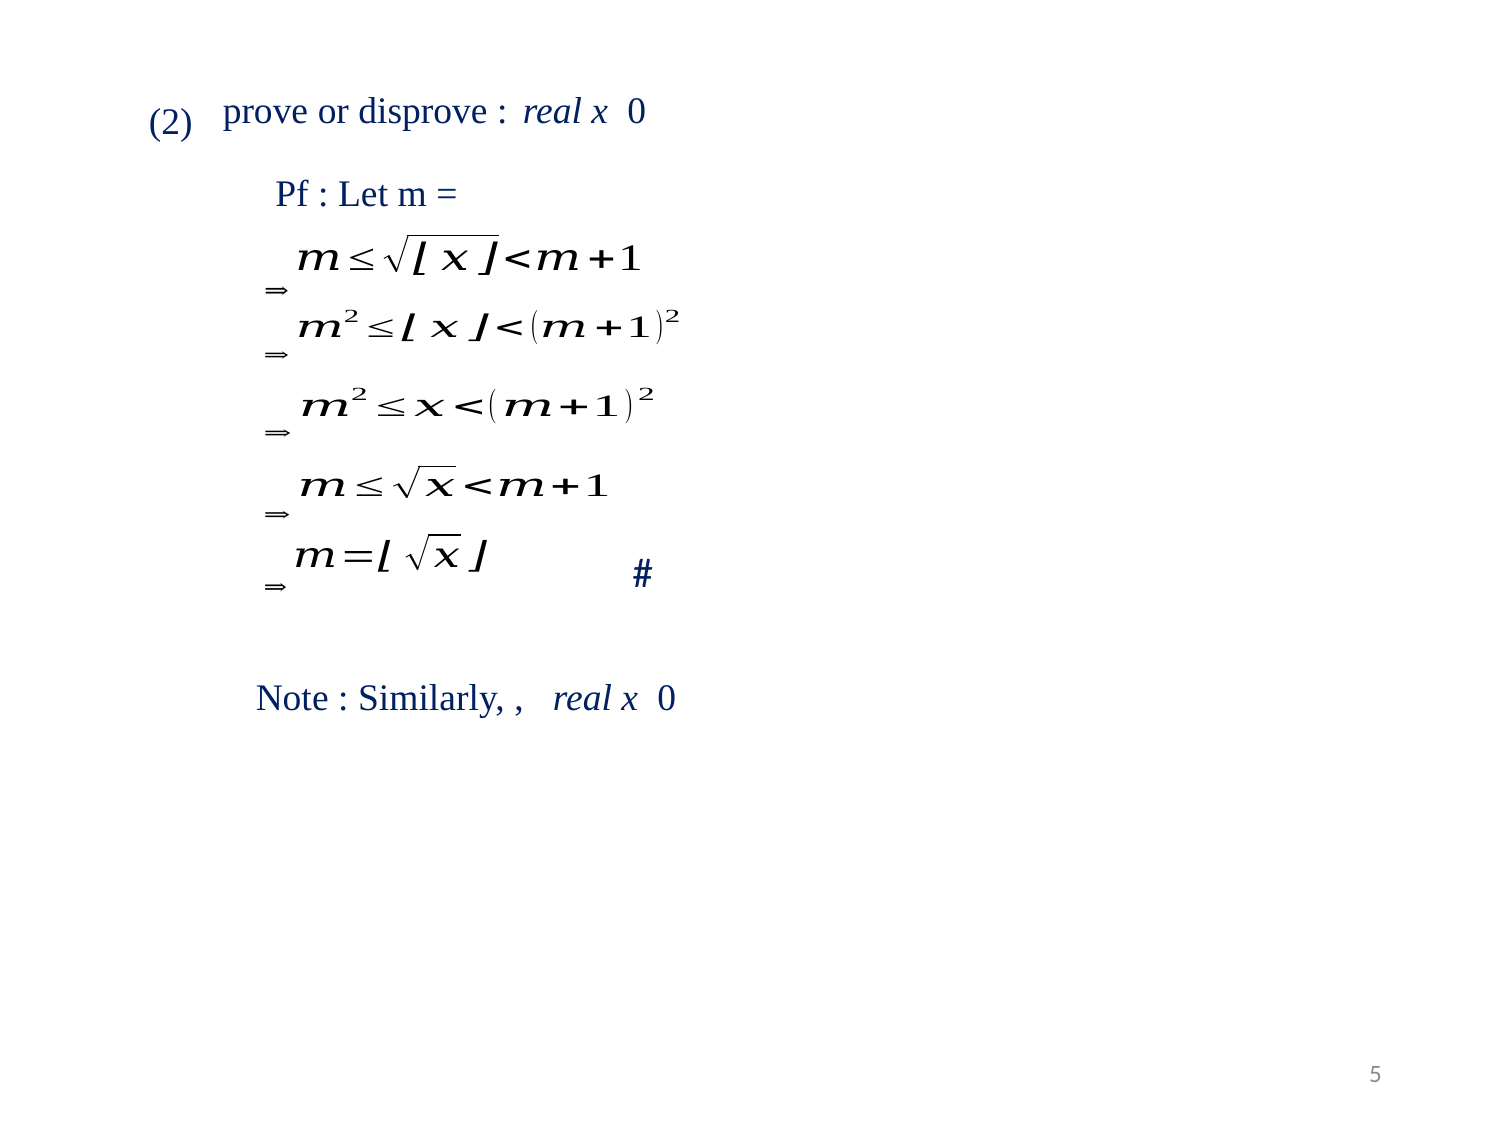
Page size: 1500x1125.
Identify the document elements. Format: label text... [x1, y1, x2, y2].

slide_number 4 [1059, 1042, 1397, 1103]
text_box # [617, 538, 669, 603]
text_box (2) [134, 89, 208, 150]
